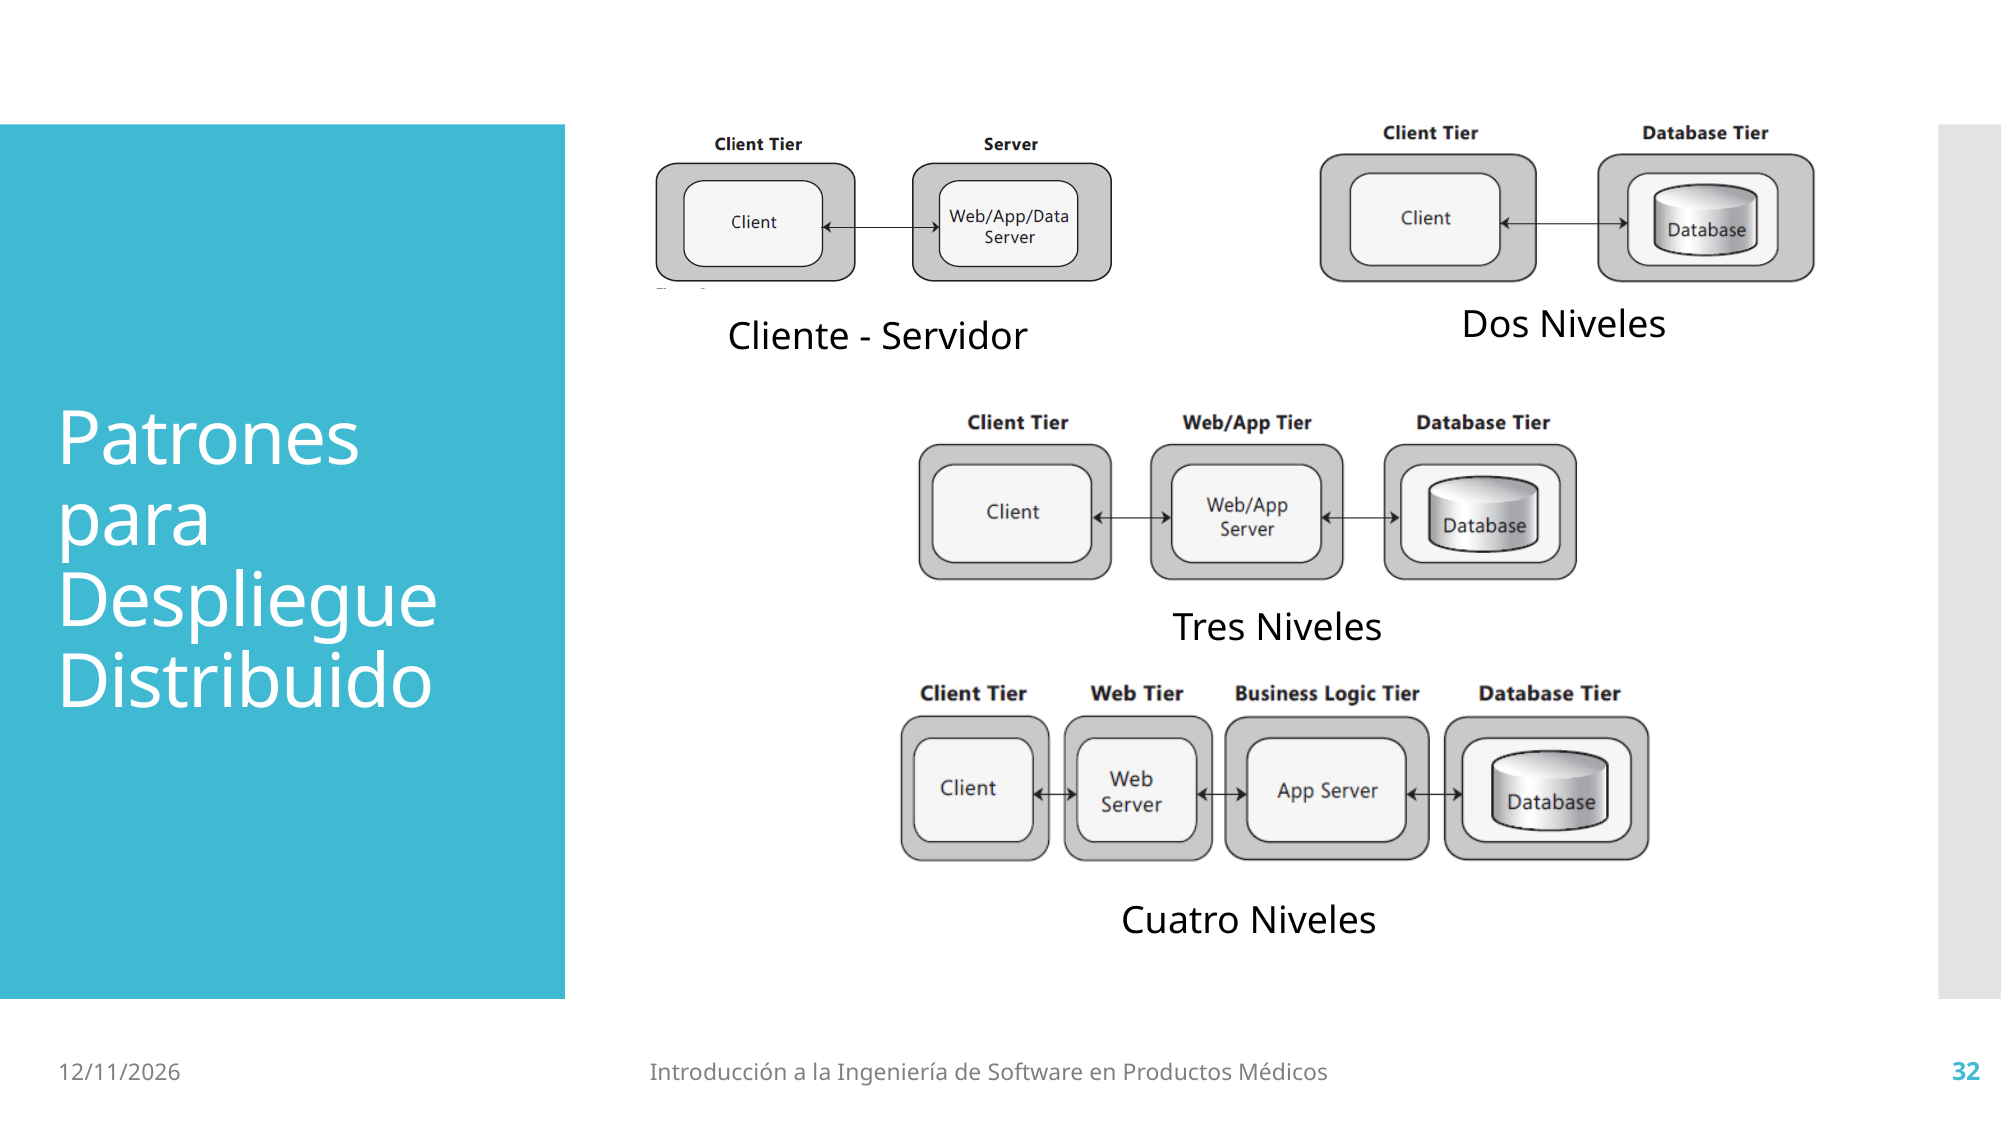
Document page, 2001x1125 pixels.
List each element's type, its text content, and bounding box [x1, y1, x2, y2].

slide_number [43, 1042, 493, 1103]
picture [903, 404, 1610, 585]
picture [881, 674, 1674, 869]
title Patrones para Despliegue Distribuido [41, 184, 525, 940]
text_box Cuatro Niveles [1106, 888, 1392, 949]
picture [633, 131, 1139, 290]
text_box Dos Niveles [1446, 292, 1682, 353]
slide_number 32 [1744, 1042, 1996, 1103]
text_box Tres Niveles [1157, 595, 1398, 656]
footer Introducción a la Ingeniería de Software en Productos Médicos [634, 1042, 1605, 1103]
text_box Cliente - Servidor [712, 304, 1044, 365]
picture [1295, 109, 1839, 290]
